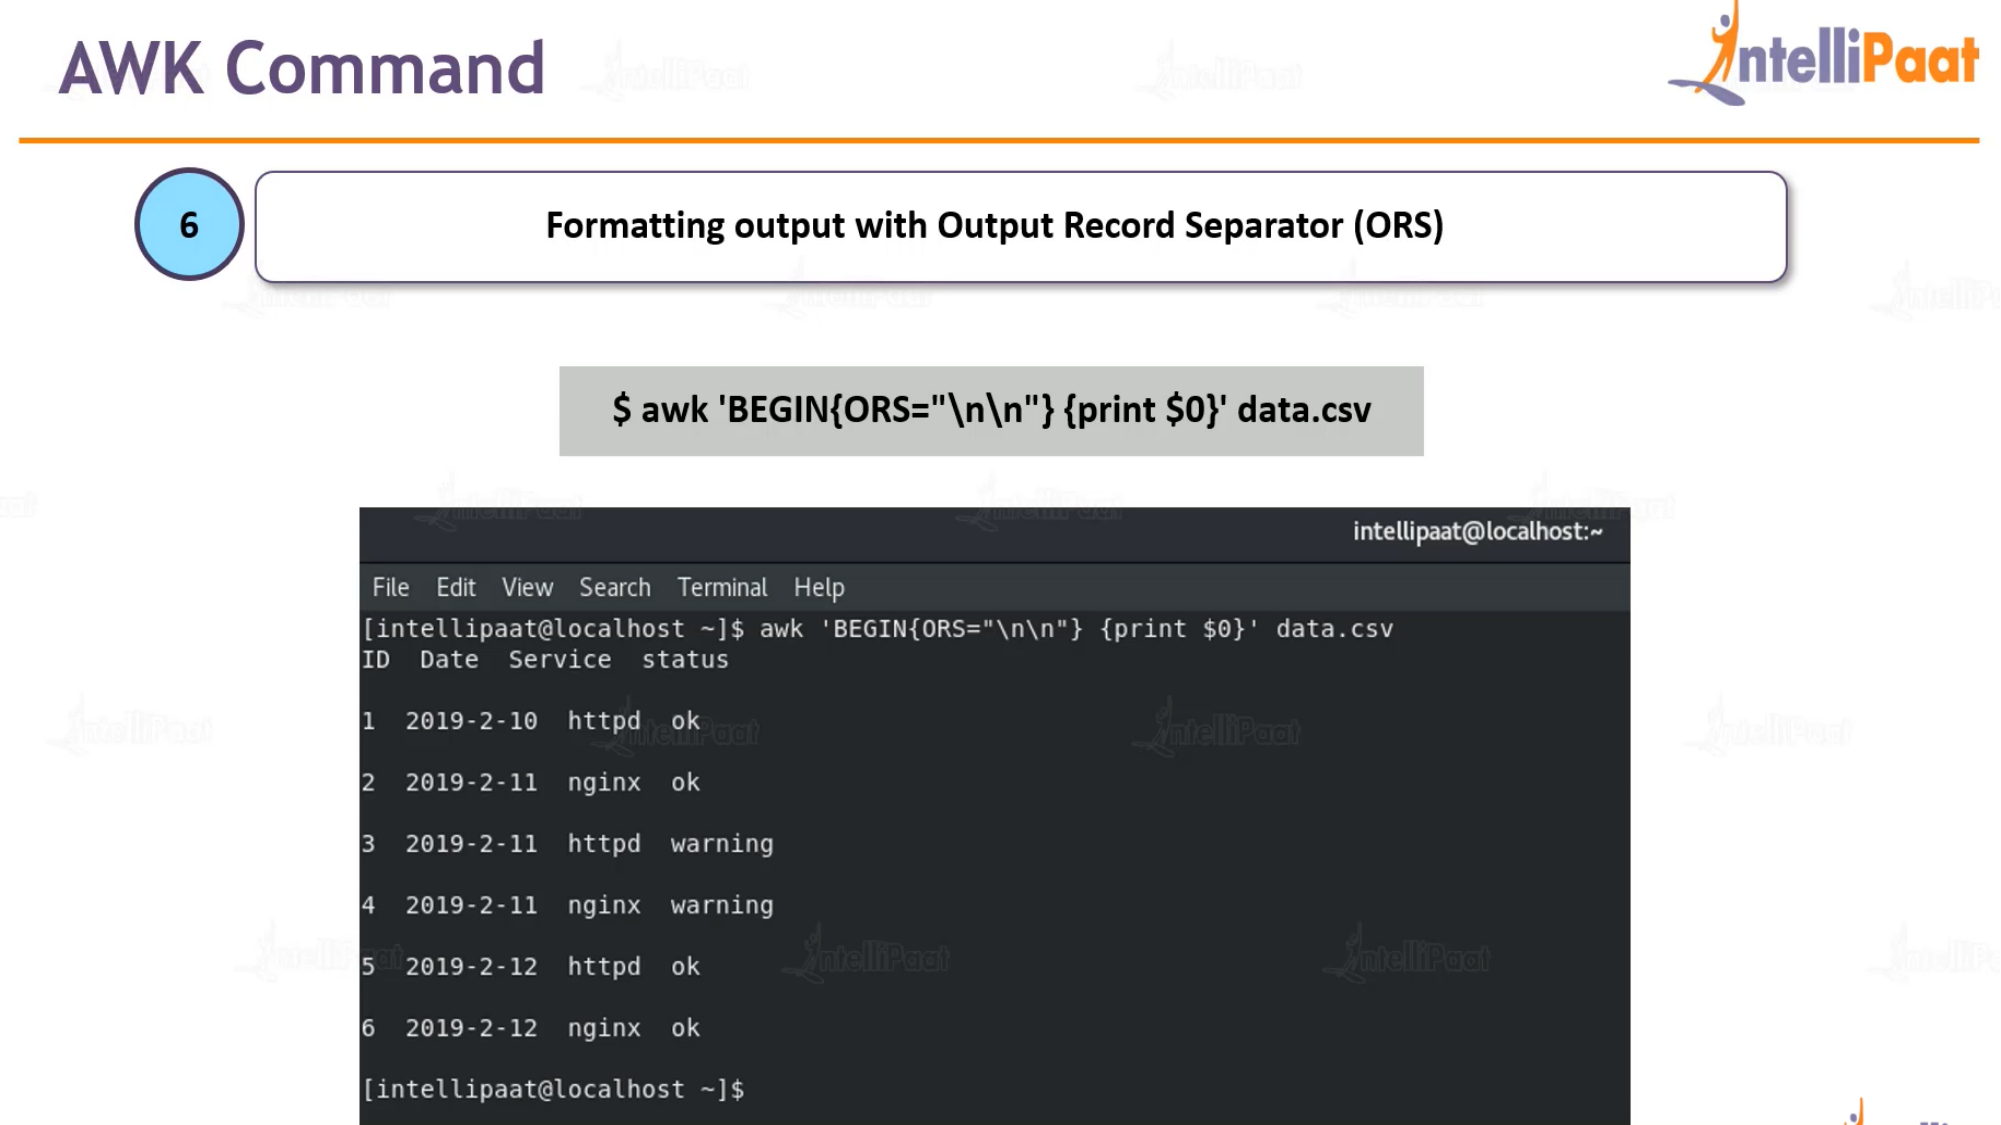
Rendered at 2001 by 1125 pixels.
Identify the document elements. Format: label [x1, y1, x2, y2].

list [0, 0, 2000, 1125]
